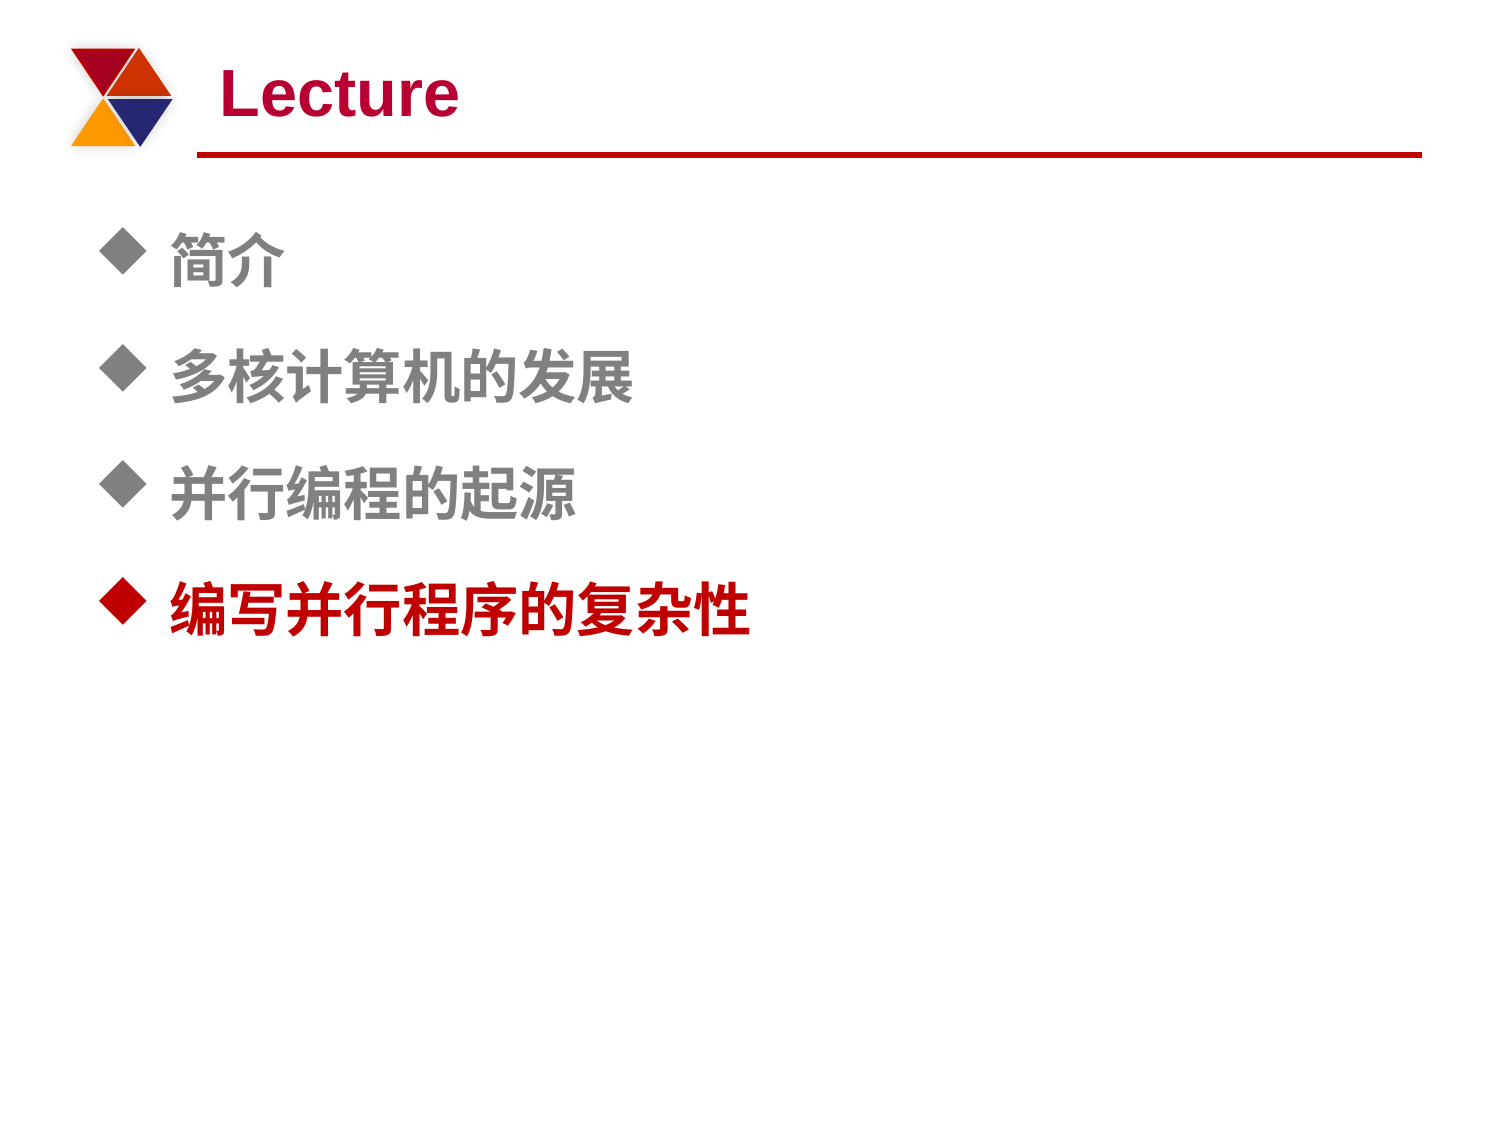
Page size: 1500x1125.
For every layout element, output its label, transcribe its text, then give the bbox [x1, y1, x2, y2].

title Lecture [204, 36, 1405, 137]
list 简介 多核计算机的发展 并行编程的起源 编写并行程序的复杂性 [79, 181, 1422, 1075]
